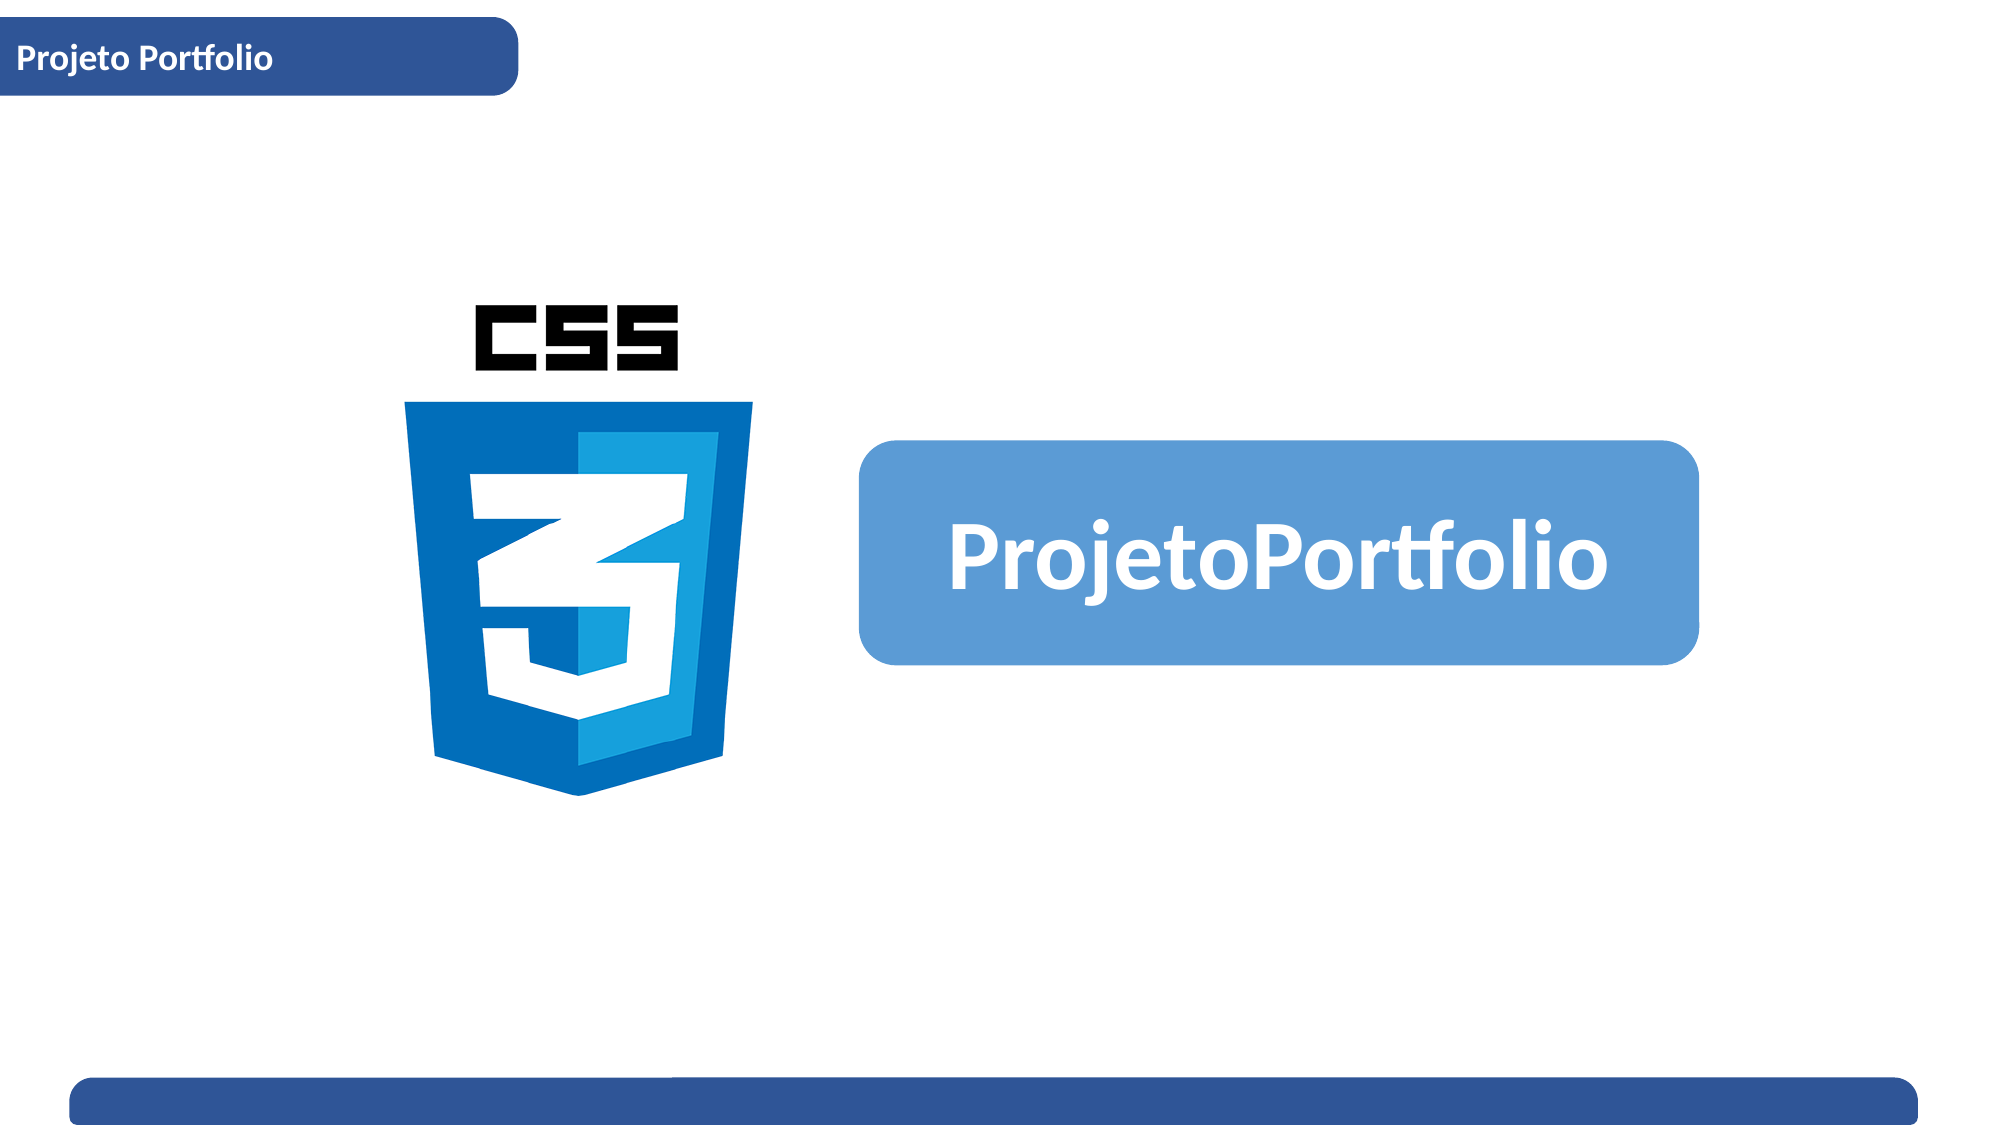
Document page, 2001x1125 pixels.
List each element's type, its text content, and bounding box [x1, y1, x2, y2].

picture [333, 305, 823, 796]
text_box [68, 1076, 1919, 1125]
text_box Projeto Portfolio [1, 25, 289, 86]
text_box [0, 15, 520, 97]
text_box [857, 439, 1701, 667]
text_box ProjetoPortfolio [891, 482, 1667, 617]
